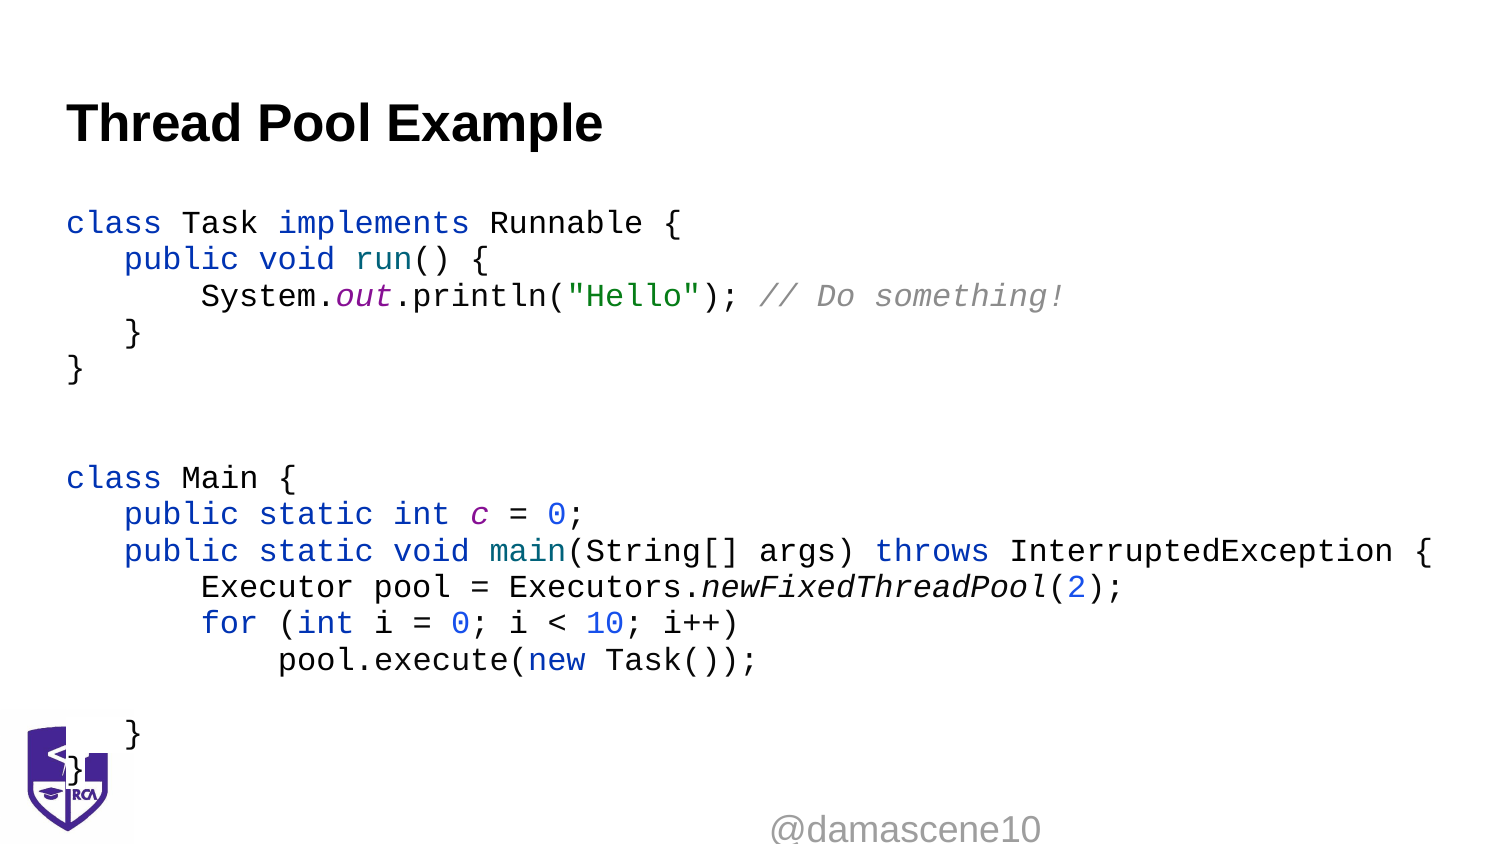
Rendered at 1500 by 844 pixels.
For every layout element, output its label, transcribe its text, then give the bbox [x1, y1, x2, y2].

picture [0, 709, 134, 844]
title Thread Pool Example [51, 72, 1449, 167]
list class Task implements Runnable { public void run() { System.out.println("Hello"); // Do something! } } class Main { public static int c = 0; public static void main(String[] args) throws InterruptedException { Executor pool = Executors.newFixedThreadPool(2); for (int i = 0; i < 10; i++) pool.execute(new Task()); } } [51, 189, 1449, 750]
